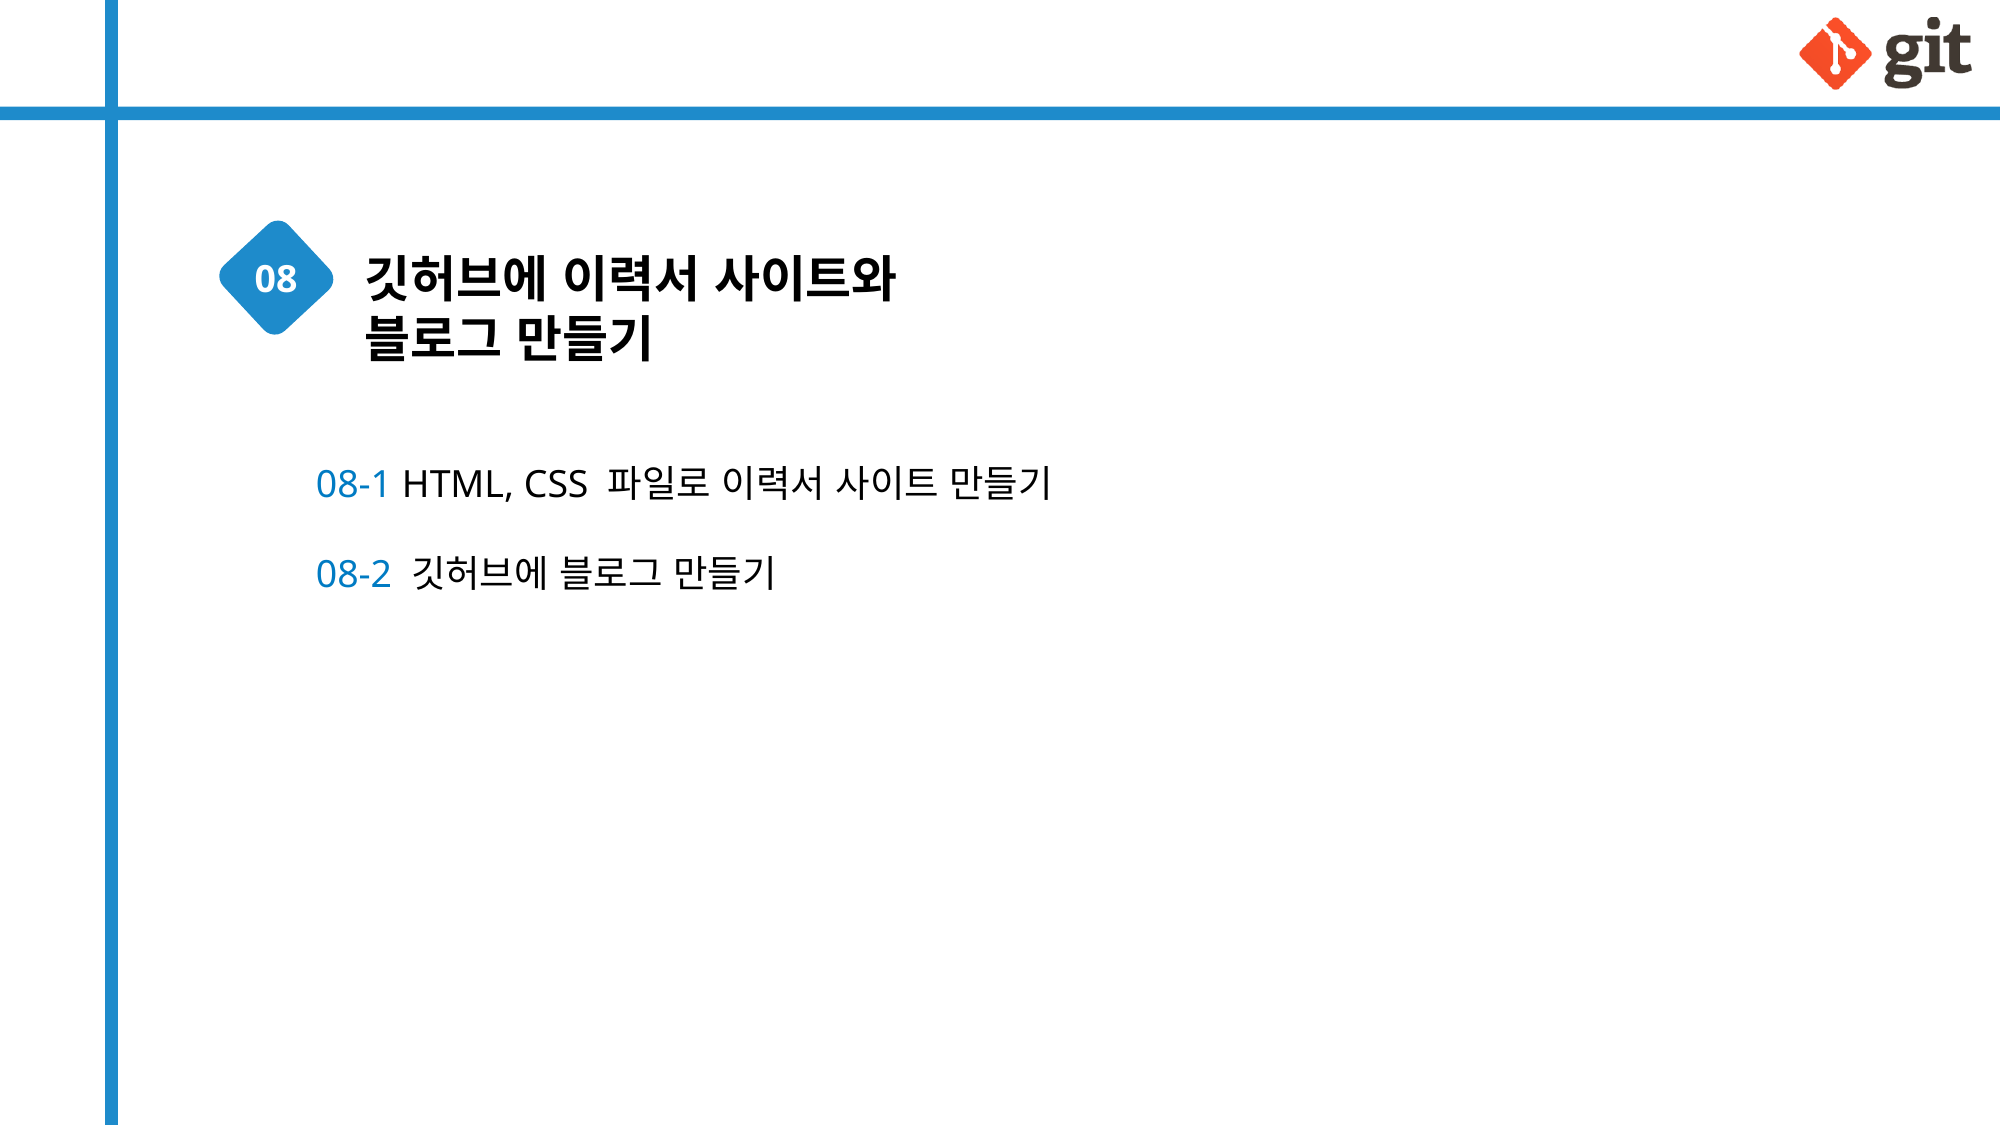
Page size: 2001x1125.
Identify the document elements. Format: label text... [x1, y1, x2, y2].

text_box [231, 232, 321, 323]
text_box 깃허브에 이력서 사이트와 블로그 만들기 [349, 239, 982, 375]
picture [1799, 17, 1972, 90]
text_box 08-1 HTML, CSS 파일로 이력서 사이트 만들기 08-2 깃허브에 블로그 만들기 [301, 407, 1069, 603]
